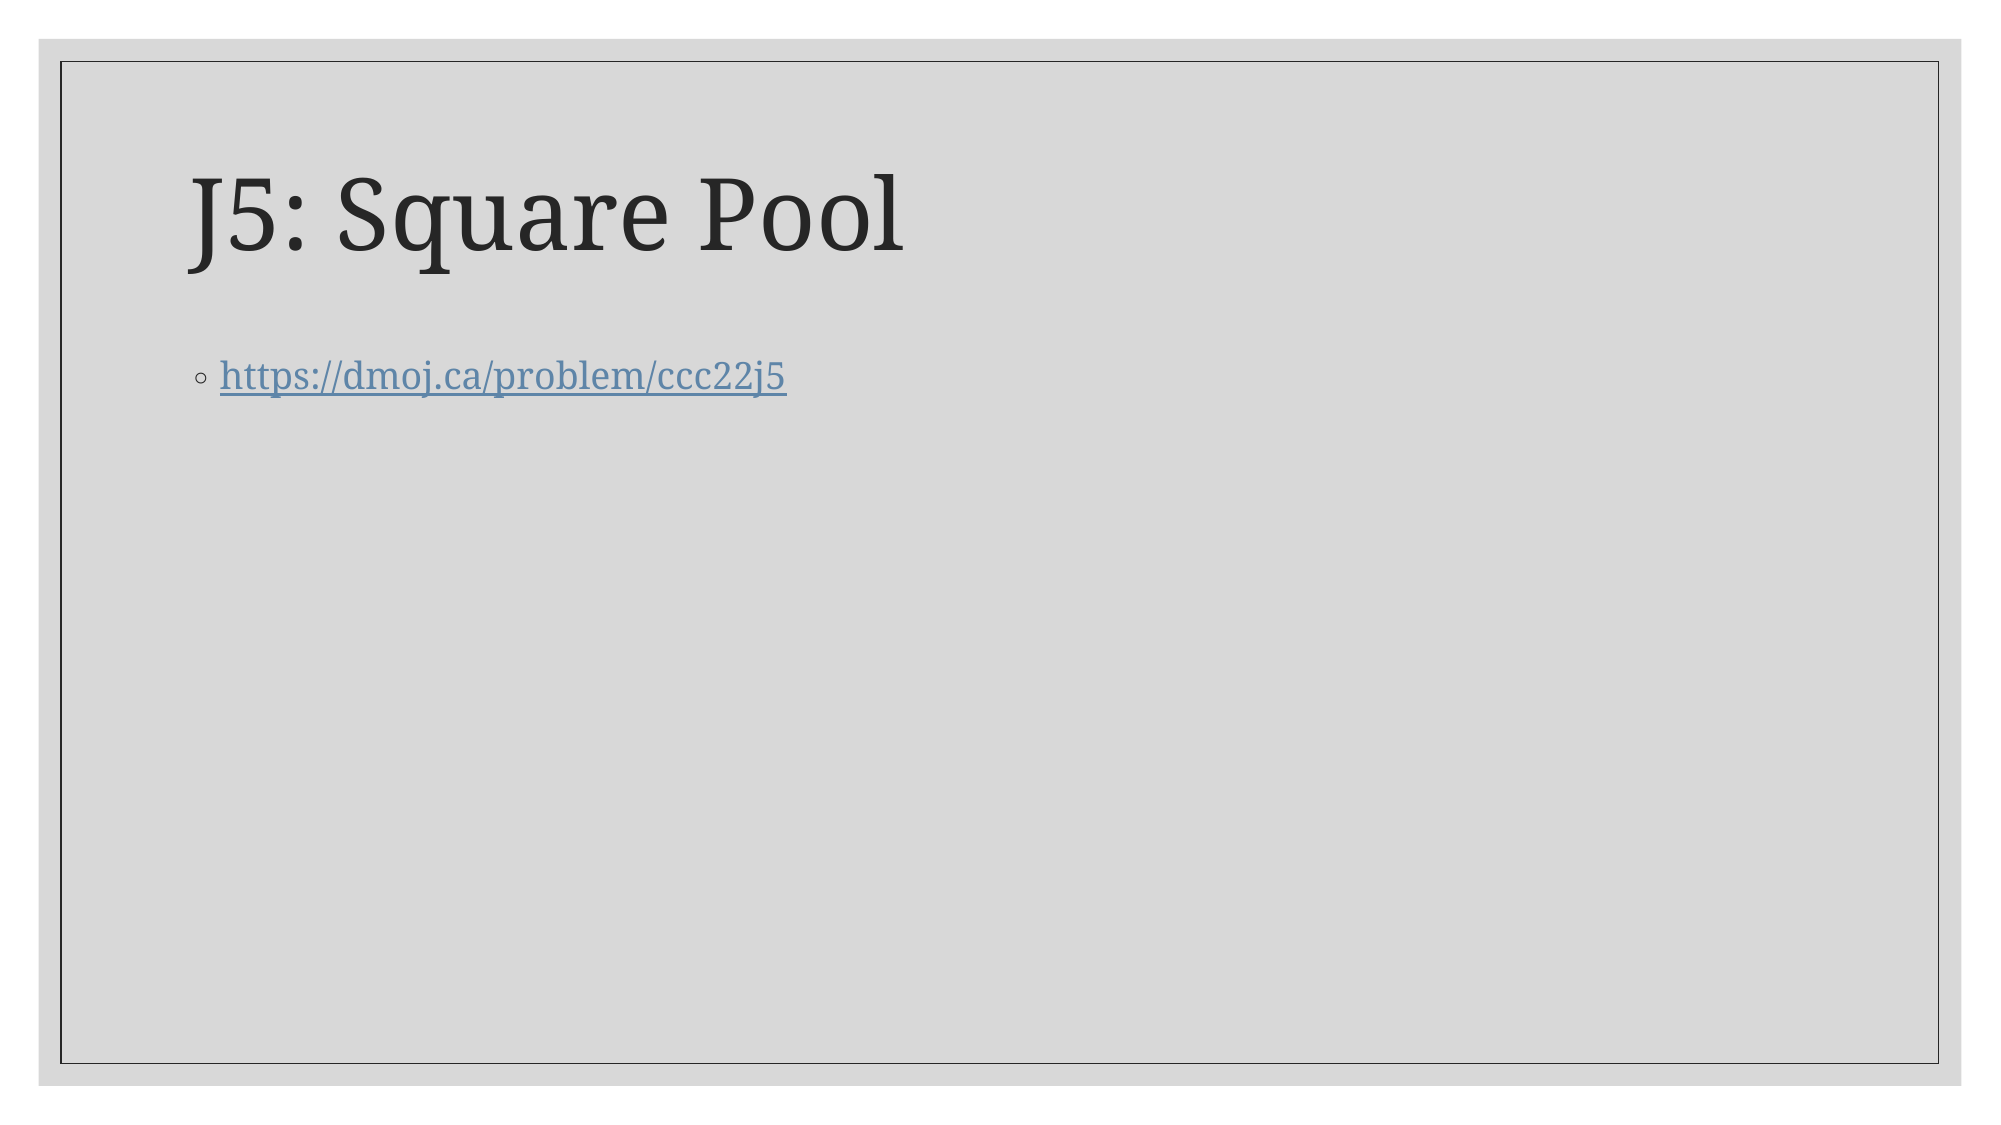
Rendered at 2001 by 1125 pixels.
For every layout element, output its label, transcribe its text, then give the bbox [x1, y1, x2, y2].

title J5: Square Pool [174, 105, 1825, 331]
list https://dmoj.ca/problem/ccc22j5 [174, 345, 1825, 977]
